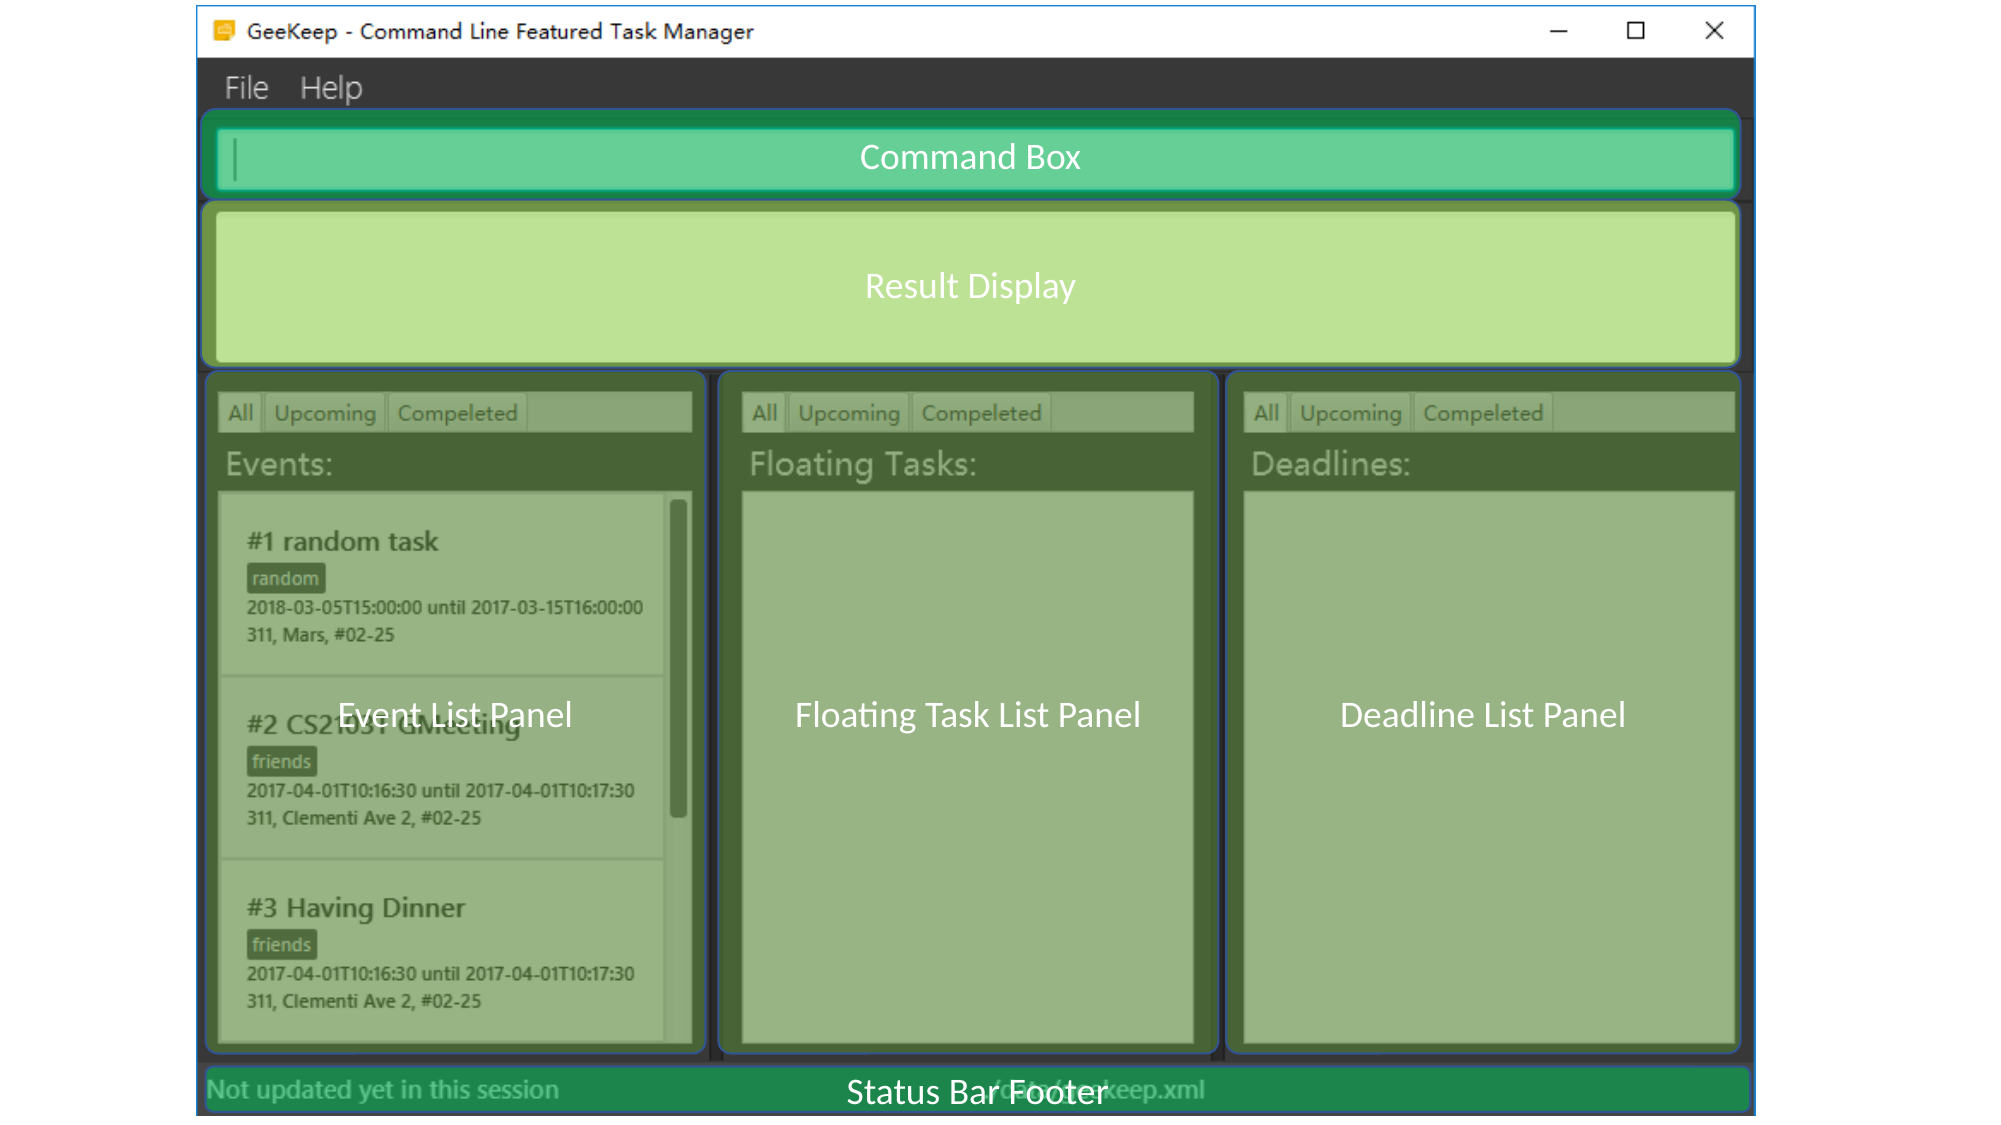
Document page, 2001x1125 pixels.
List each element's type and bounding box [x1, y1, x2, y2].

text_box [196, 4, 1756, 1116]
